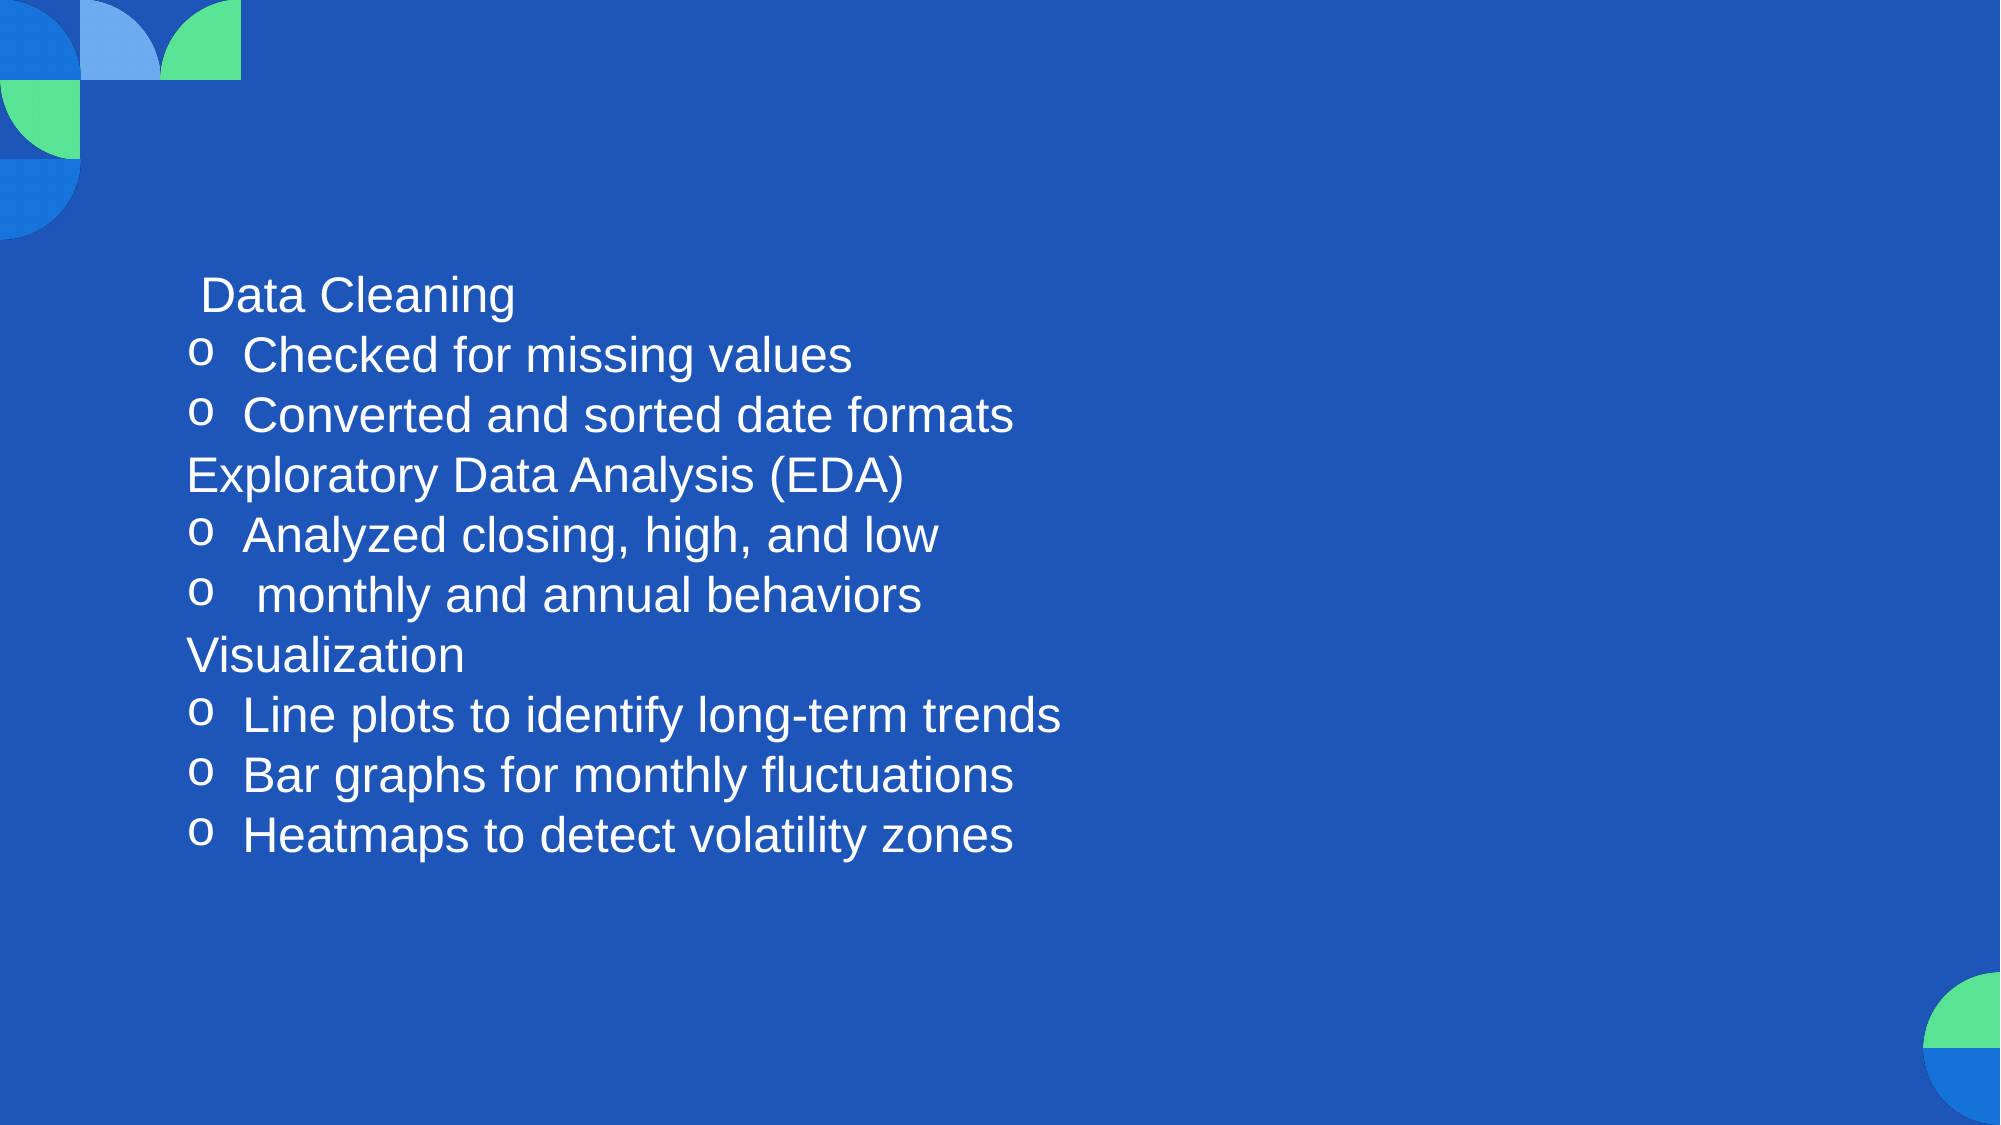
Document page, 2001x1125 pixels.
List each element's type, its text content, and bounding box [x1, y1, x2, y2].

picture [1923, 972, 2000, 1125]
text_box Data Cleaning Checked for missing values Converted and sorted date formats Exploratory Data Analysis (EDA) Analyzed closing, high, and low monthly and annual behaviors Visualization Line plots to identify long-term trends Bar graphs for monthly fluctuations Heatmaps to detect volatility zones [170, 254, 1777, 870]
picture [0, 0, 241, 240]
